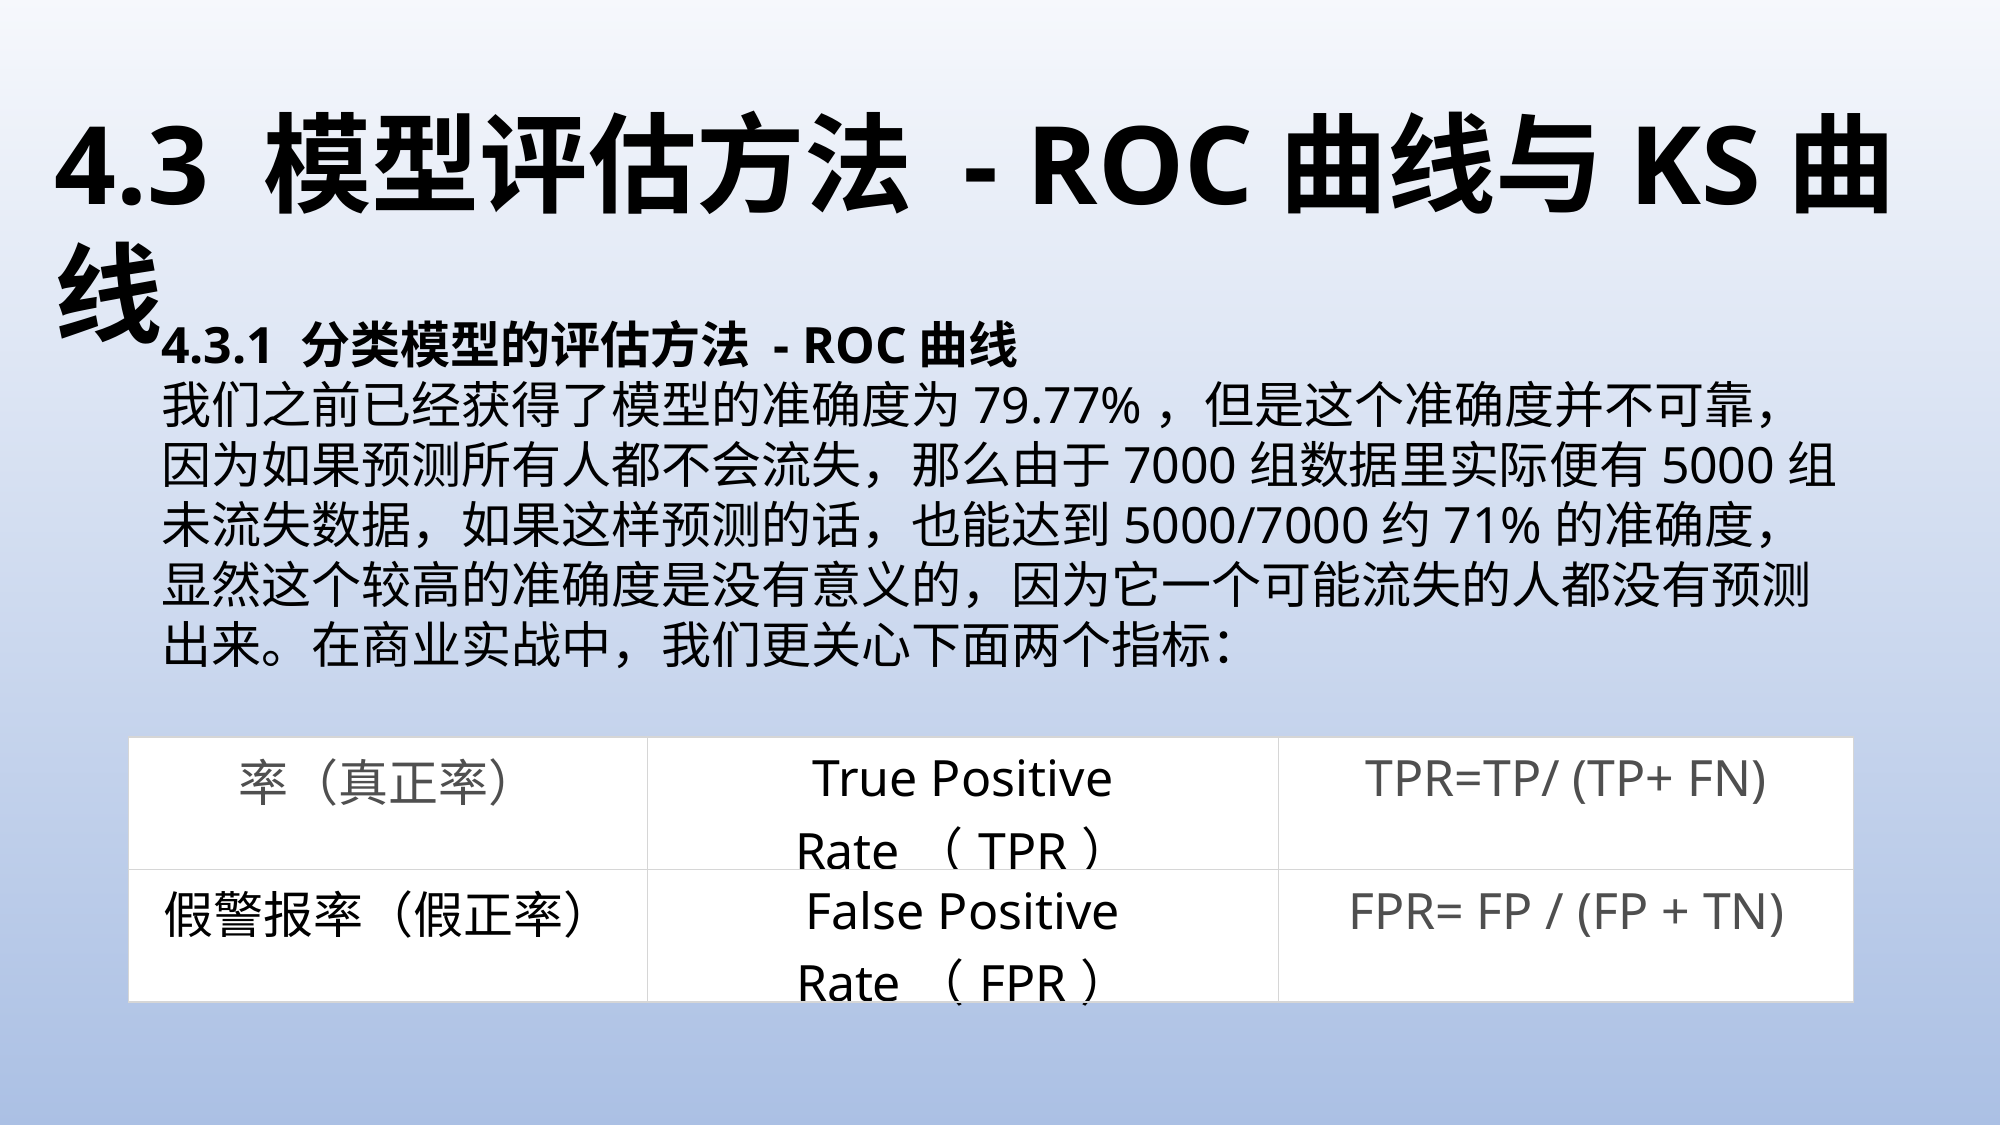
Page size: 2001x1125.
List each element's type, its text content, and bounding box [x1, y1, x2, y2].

table_header True Positive Rate（TPR） [648, 738, 1278, 869]
text_box 4.3.1 分类模型的评估方法 - ROC曲线 我们之前已经获得了模型的准确度为79.77%，但是这个准确度并不可靠，因为如果预测所有人都不会流失，那么由于7000组数据里实际便有5000组未流失数据，如果这样预测的话，也能达到5000/7000约71%的准确度，显然这个较高的准确度是没有意义的，因为它一个可能流失的人都没有预测出来。在商业实战中，我们更关心下面两个指标： [146, 306, 1854, 682]
table_cell FPR= FP / (FP + TN) [1279, 870, 1853, 1001]
table_header TPR=TP/ (TP+ FN) [1279, 738, 1853, 869]
table_cell 假警报率（假正率） [129, 870, 647, 1001]
table_cell False Positive Rate（FPR） [648, 870, 1278, 1001]
text_box 4.3 模型评估方法 - ROC曲线与KS曲线 [39, 88, 1961, 364]
table_header 率（真正率） [129, 738, 647, 869]
